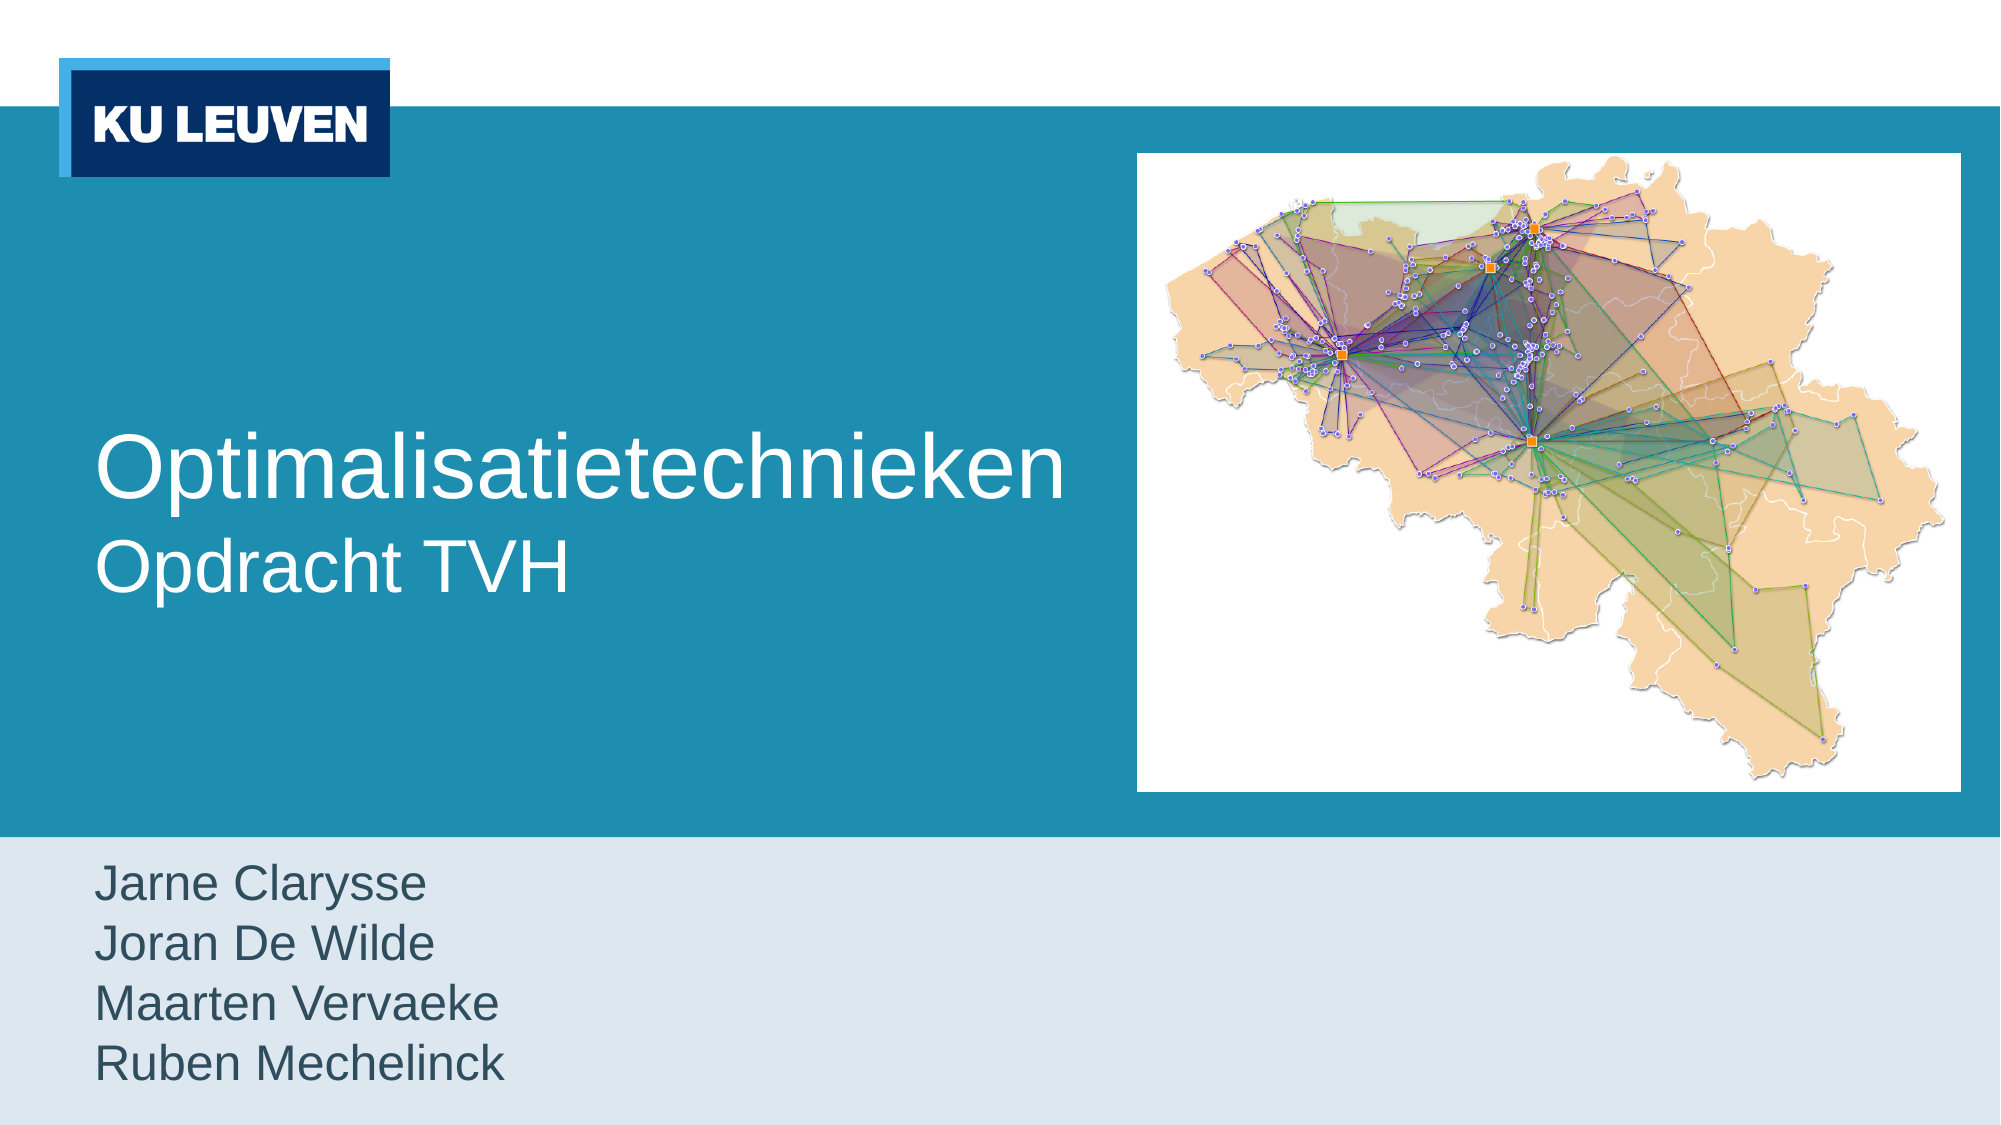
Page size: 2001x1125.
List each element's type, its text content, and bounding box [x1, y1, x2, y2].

picture [1137, 153, 1961, 792]
text_box Jarne Clarysse Joran De Wilde Maarten Vervaeke Ruben Mechelinck [94, 850, 662, 1111]
picture [59, 58, 390, 177]
text_box Optimalisatietechnieken Opdracht TVH [94, 177, 1095, 838]
